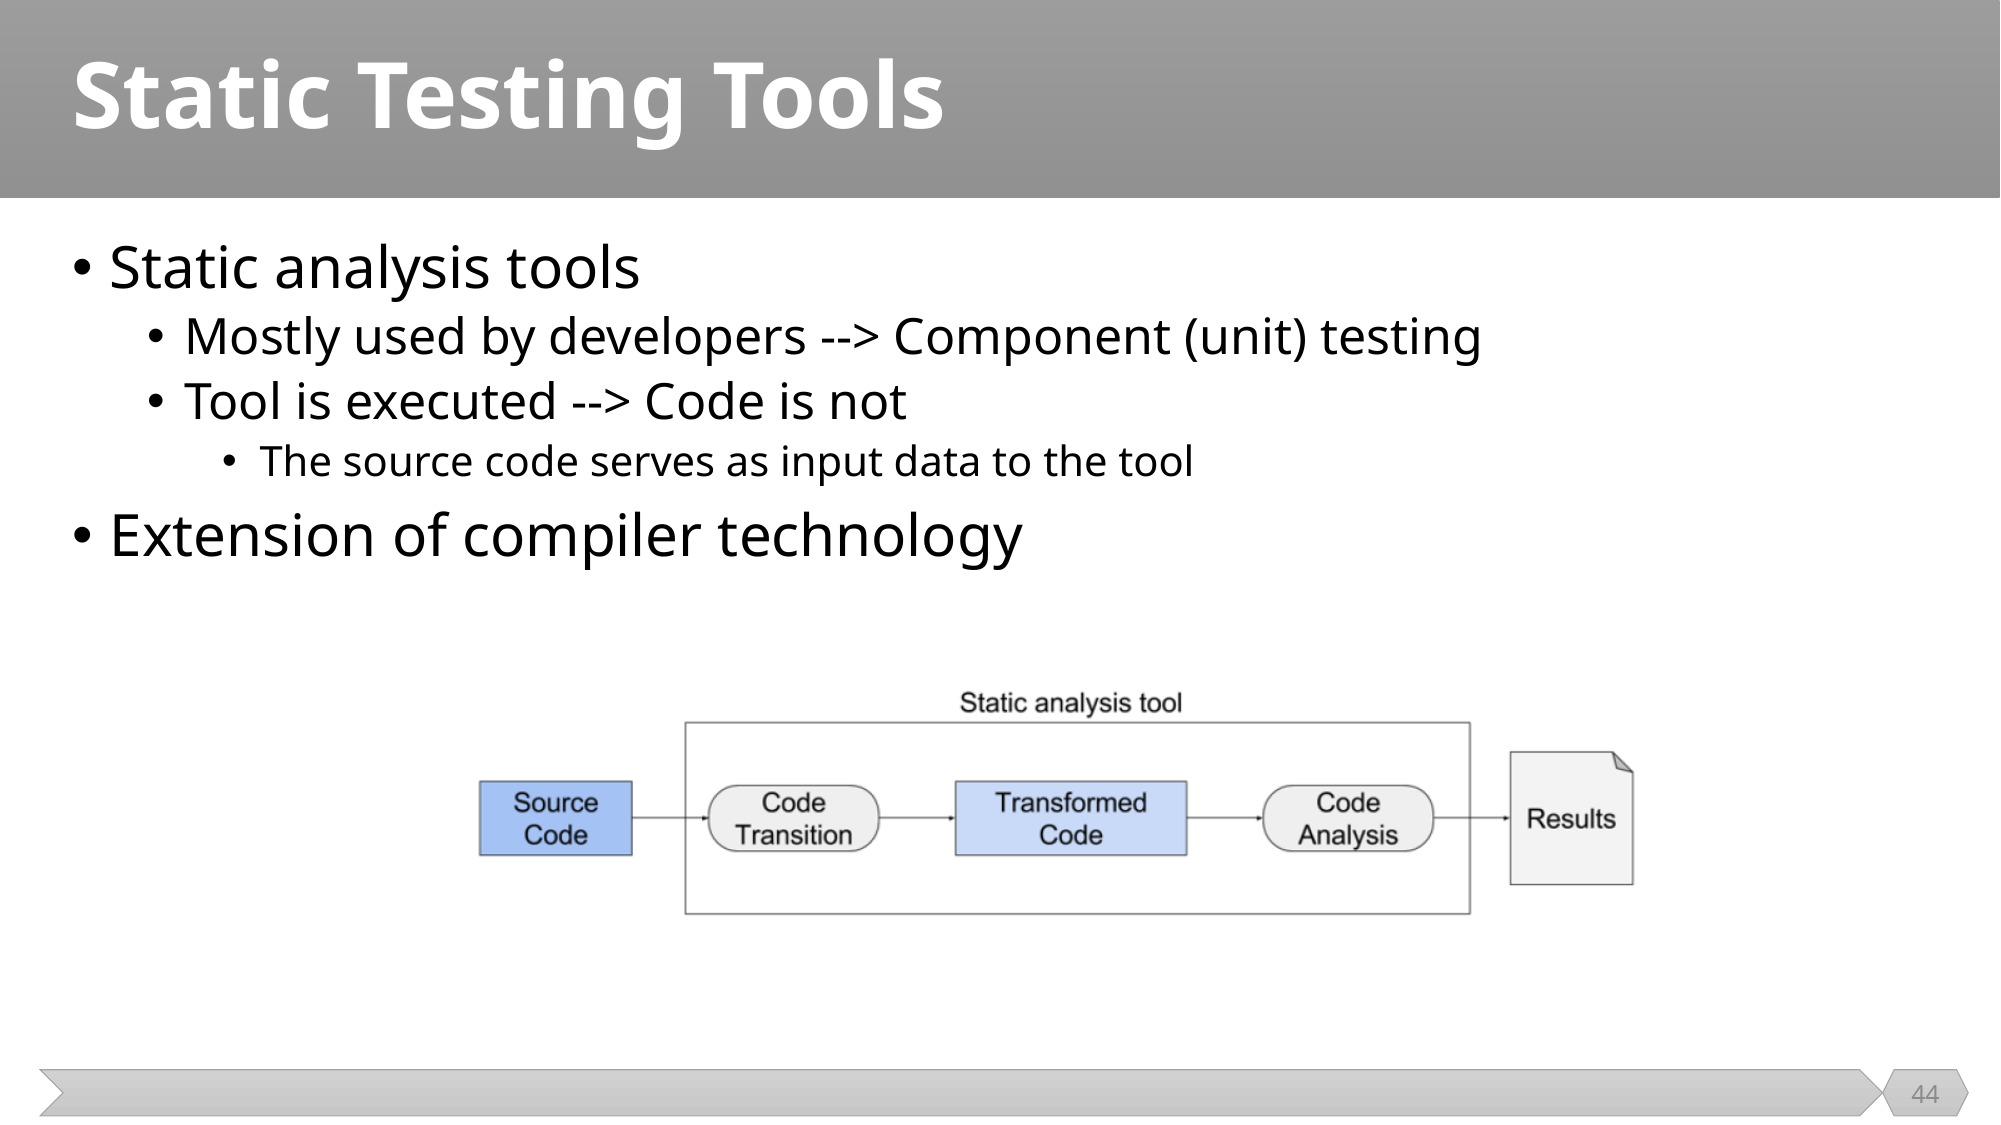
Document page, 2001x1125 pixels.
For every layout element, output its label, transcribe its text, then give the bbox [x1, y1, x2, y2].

list Static analysis tools Mostly used by developers --> Component (unit) testing Tool is executed --> Code is not The source code serves as input data to the tool Extension of compiler technology [56, 230, 1969, 1010]
picture [447, 674, 1658, 944]
slide_number 44 [1882, 1065, 1969, 1125]
title Static Testing Tools [56, 0, 1969, 199]
